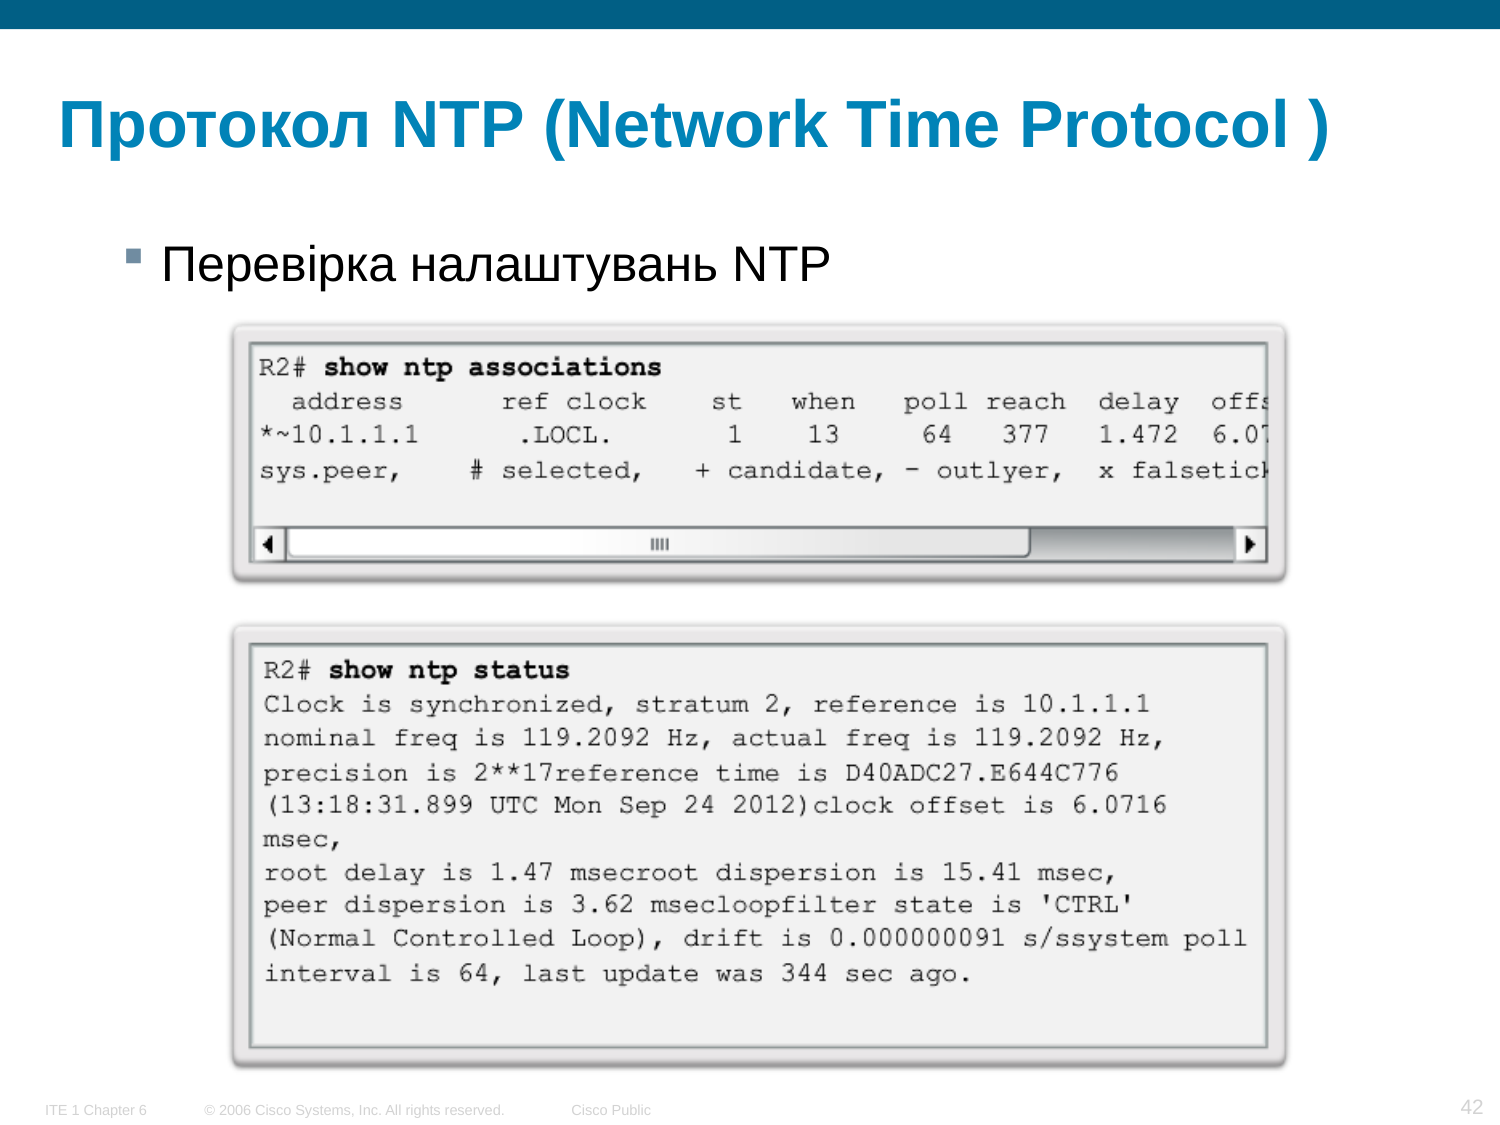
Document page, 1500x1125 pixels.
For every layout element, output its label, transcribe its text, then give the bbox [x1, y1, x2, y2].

text_box Перевірка налаштувань NTP [108, 229, 1412, 468]
title Протокол NTP (Network Time Protocol ) [44, 31, 1381, 169]
picture [223, 312, 1296, 1079]
